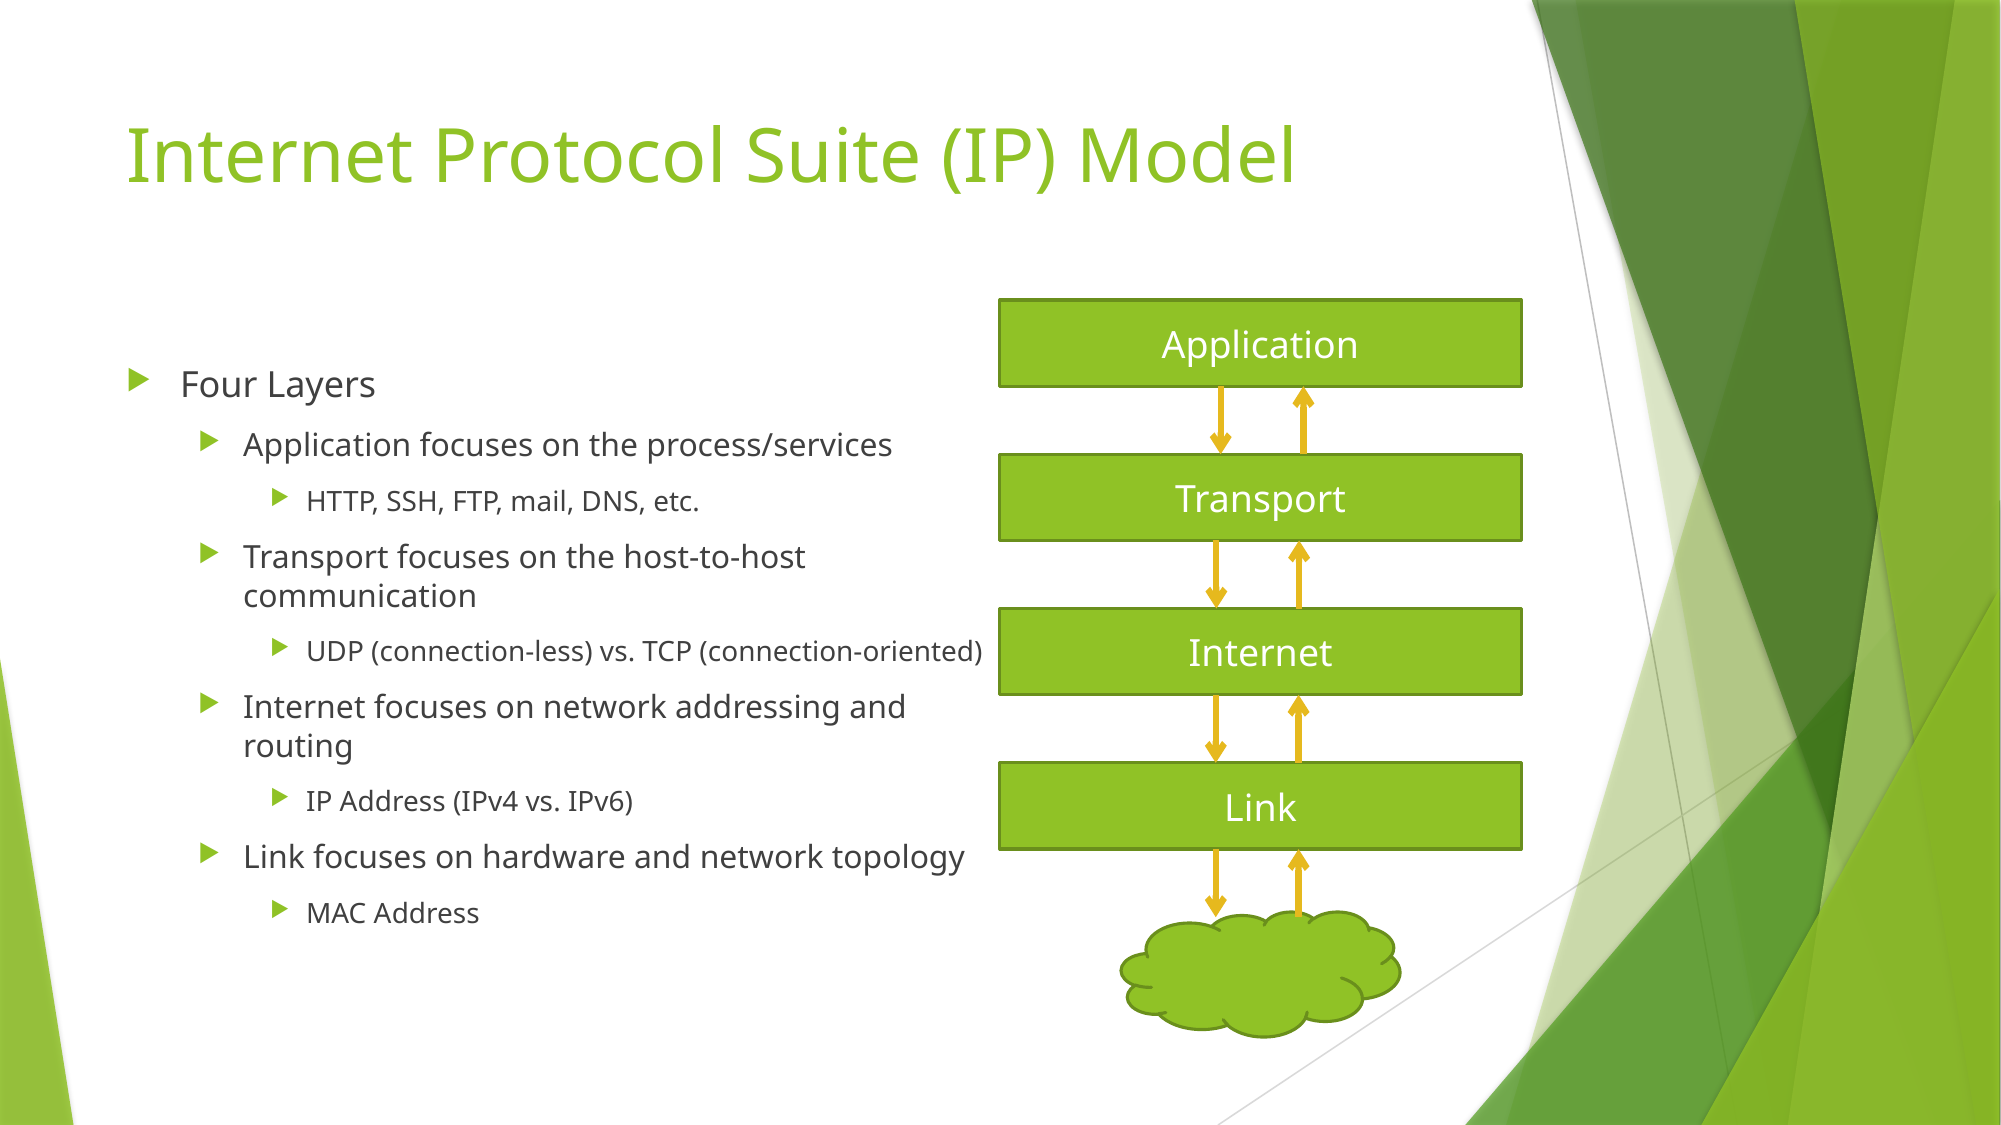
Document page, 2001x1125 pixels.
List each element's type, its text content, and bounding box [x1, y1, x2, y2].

text_box Transport [998, 453, 1523, 542]
title Internet Protocol Suite (IP) Model [111, 99, 1522, 317]
text_box Internet [998, 607, 1523, 696]
text_box [1119, 910, 1402, 1039]
text_box Link [998, 761, 1523, 851]
list Four Layers Application focuses on the process/services HTTP, SSH, FTP, mail, DNS, etc. Transport focuses on the host-to-host communication UDP (connection-less) vs. TCP (connection-oriented) Internet focuses on network addressing and routing IP Address (IPv4 vs. IPv6) Link focuses on hardware and network topology MAC Address [111, 354, 1000, 992]
text_box Application [998, 298, 1523, 388]
